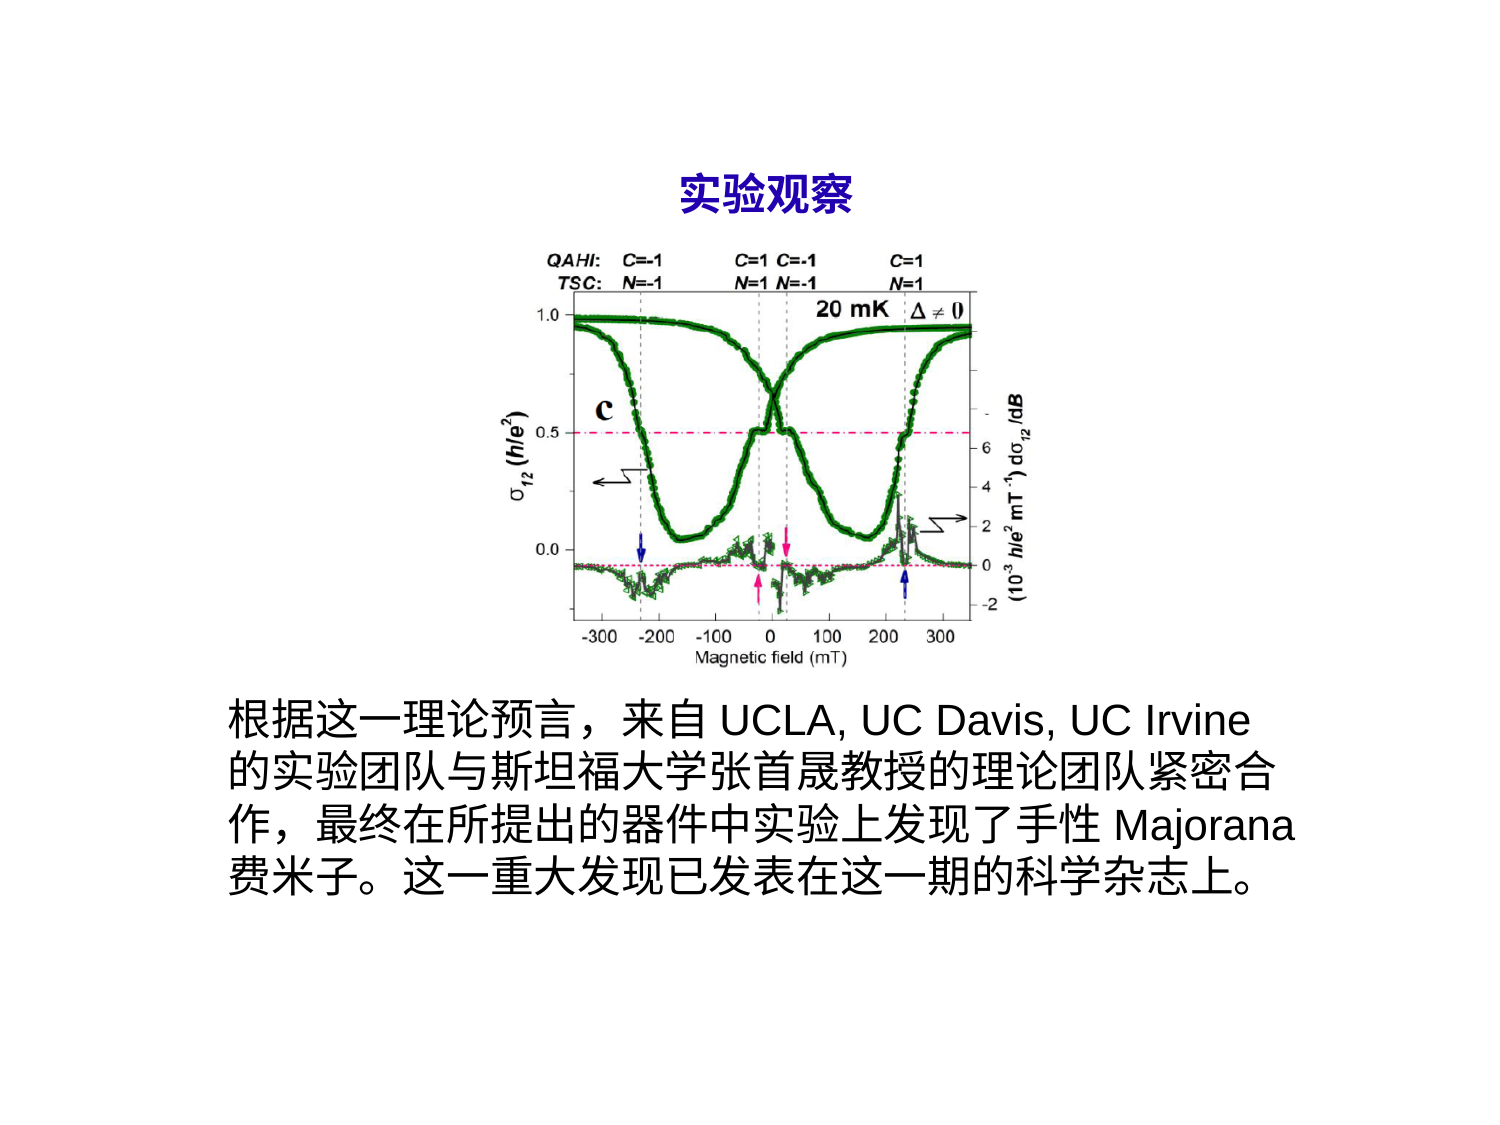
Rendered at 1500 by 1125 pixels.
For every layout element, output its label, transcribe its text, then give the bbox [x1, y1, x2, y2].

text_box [499, 245, 1033, 668]
text_box 实验观察 [297, 159, 1235, 227]
text_box 根据这一理论预言，来自UCLA, UC Davis, UC Irvine的实验团队与斯坦福大学张首晟教授的理论团队紧密合作，最终在所提出的器件中实验上发现了手性Majorana费米子。这一重大发现已发表在这一期的科学杂志上。 [213, 684, 1320, 910]
